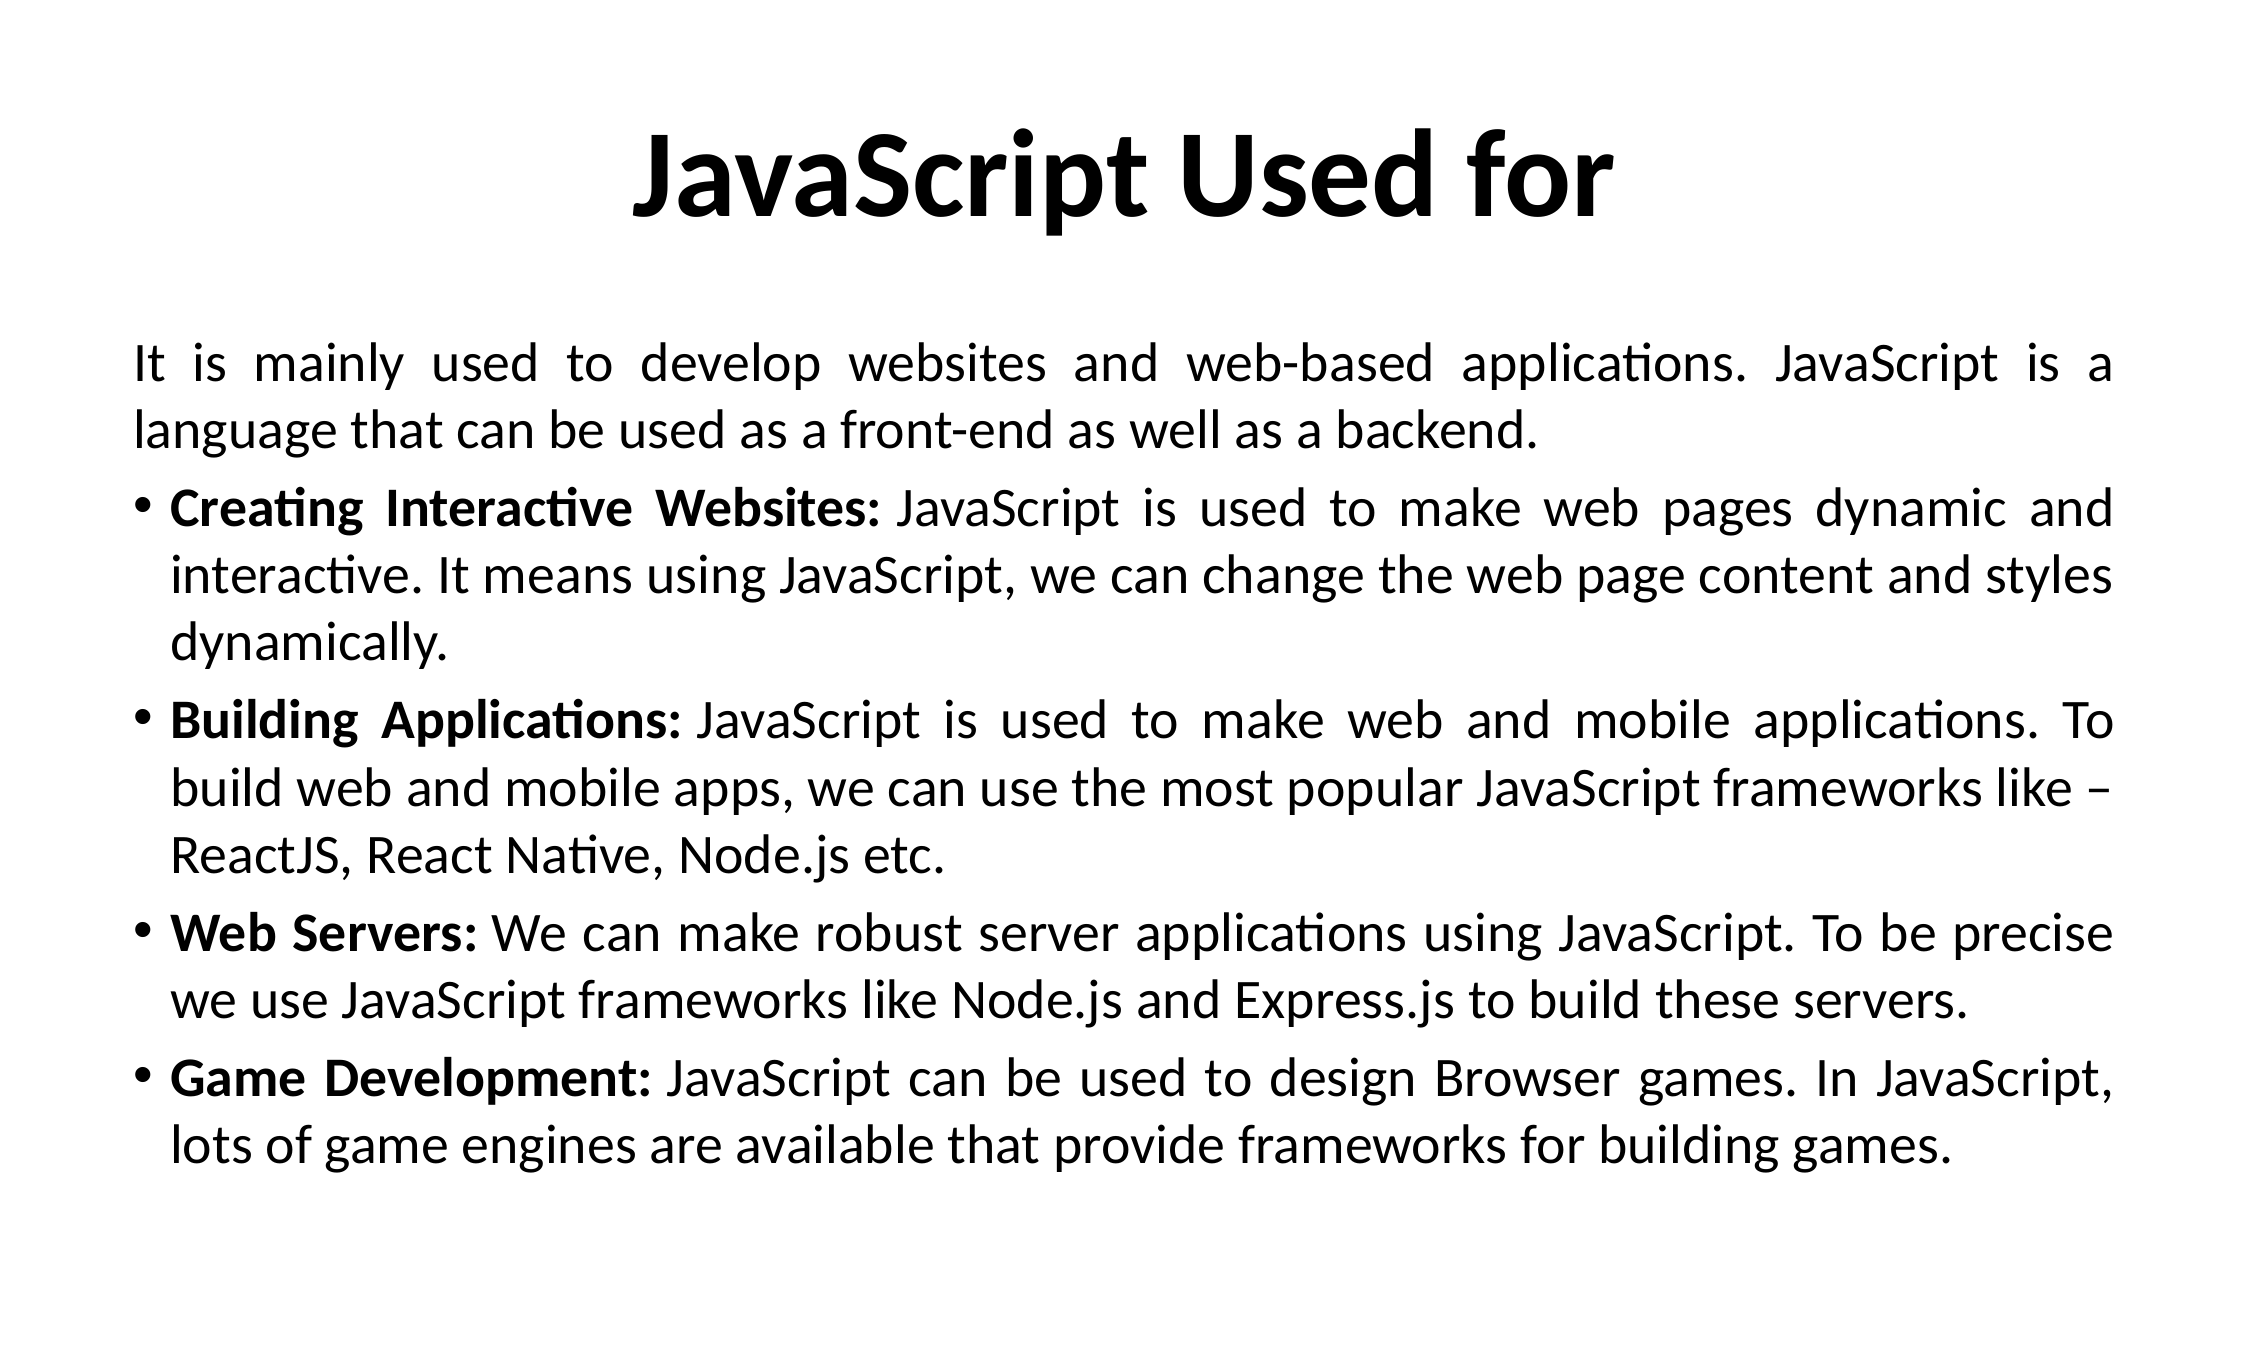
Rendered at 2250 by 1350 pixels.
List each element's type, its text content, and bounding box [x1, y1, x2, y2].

title JavaScript Used for [112, 54, 2138, 279]
list It is mainly used to develop websites and web-based applications. JavaScript is a language that can be used as a front-end as well as a backend. Creating Interactive Websites: JavaScript is used to make web pages dynamic and interactive. It means using JavaScript, we can change the web page content and styles dynamically. Building Applications: JavaScript is used to make web and mobile applications. To build web and mobile apps, we can use the most popular JavaScript frameworks like – ReactJS, React Native, Node.js etc. Web Servers: We can make robust server applications using JavaScript. To be precise we use JavaScript frameworks like Node.js and Express.js to build these servers. Game Development: JavaScript can be used to design Browser games. In JavaScript, lots of game engines are available that provide frameworks for building games. [112, 315, 2138, 1206]
